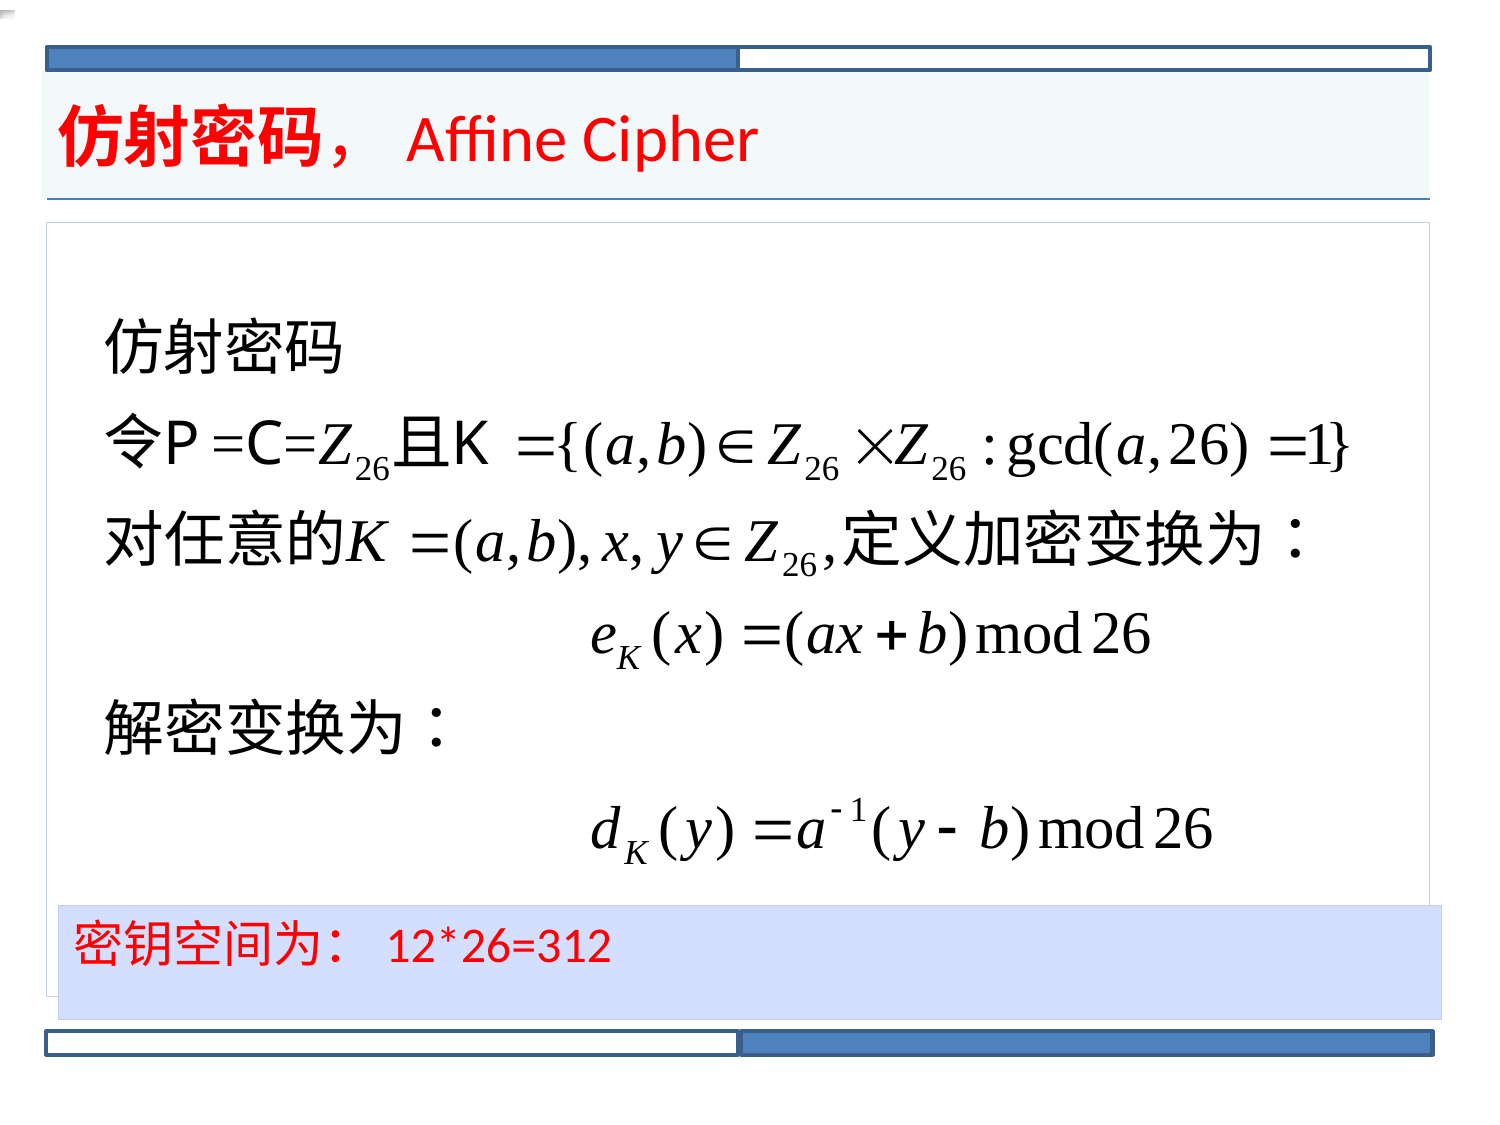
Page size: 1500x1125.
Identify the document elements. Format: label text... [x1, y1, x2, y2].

text_box [736, 45, 1432, 72]
text_box [740, 1029, 1435, 1057]
text_box [45, 45, 736, 72]
text_box [44, 1029, 740, 1057]
text_box 密钥空间为：12*26=312 [58, 905, 1442, 1020]
title 仿射密码，Affine Cipher [42, 70, 1430, 200]
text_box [100, 314, 1356, 870]
list [46, 222, 1430, 997]
